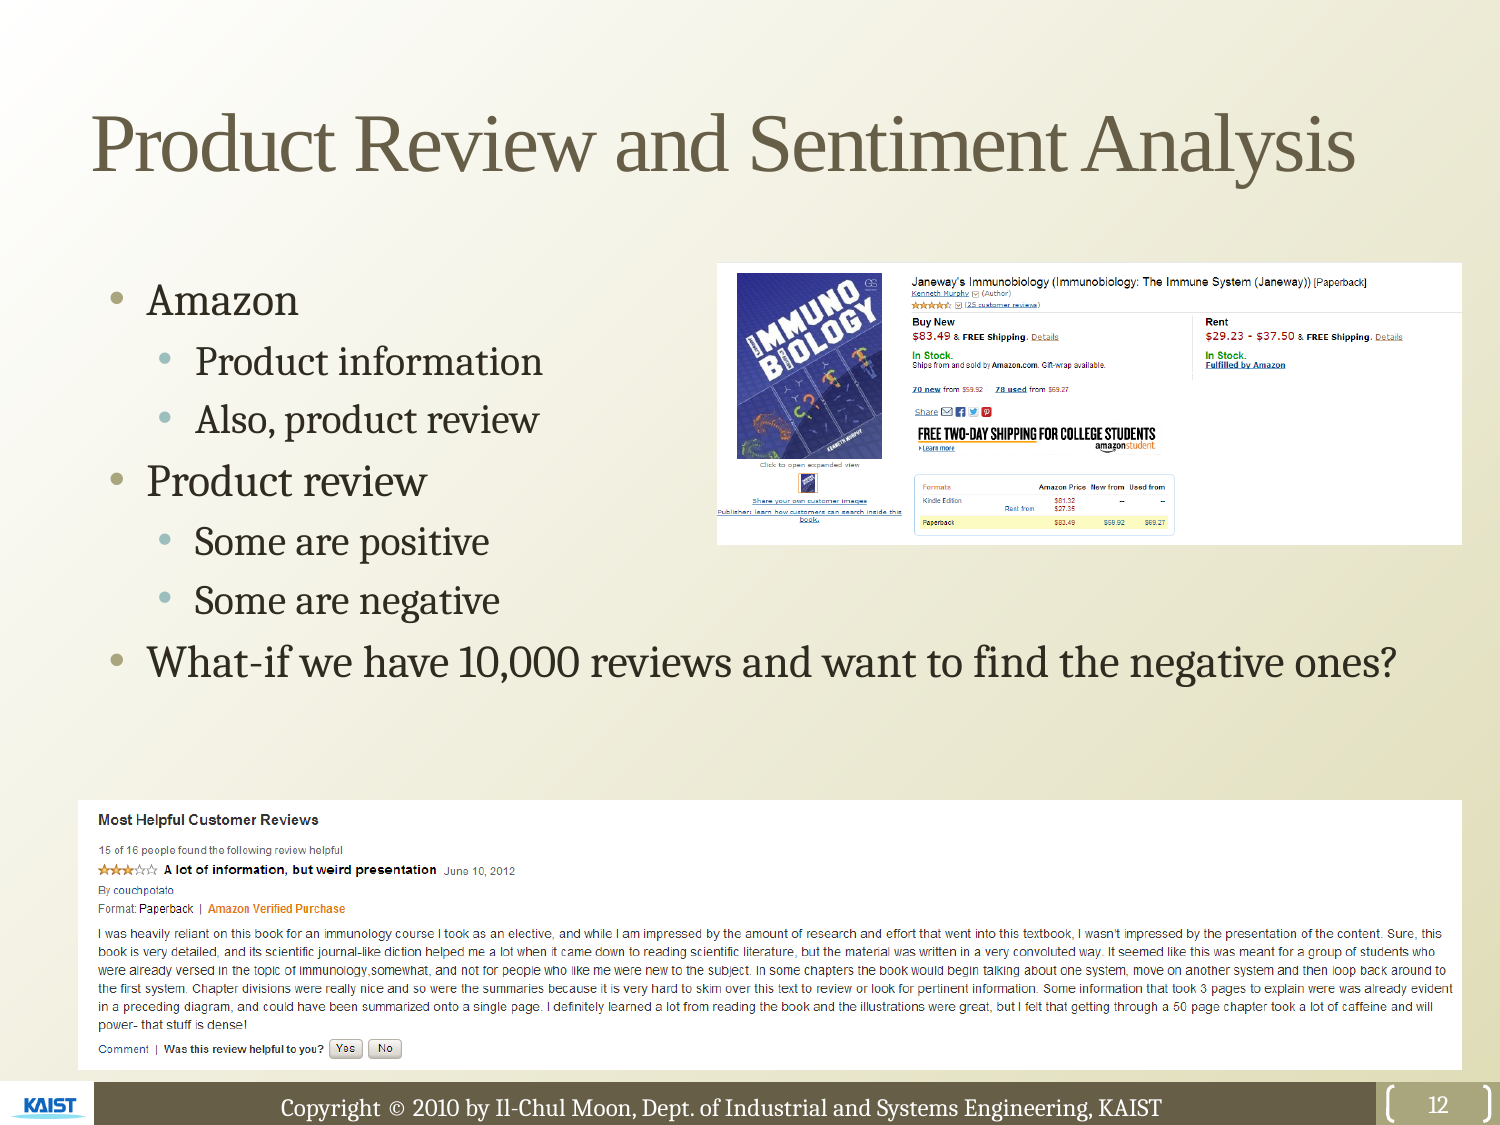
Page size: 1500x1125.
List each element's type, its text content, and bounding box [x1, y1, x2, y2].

title Product Review and Sentiment Analysis [75, 45, 1459, 232]
picture [77, 800, 1463, 1070]
picture [717, 261, 1463, 545]
picture [0, 1081, 94, 1125]
list Amazon Product information Also, product review Product review Some are positive Some are negative What-if we have 10,000 reviews and want to find the negative ones? [75, 262, 1459, 800]
slide_number 12 [1386, 1084, 1492, 1123]
